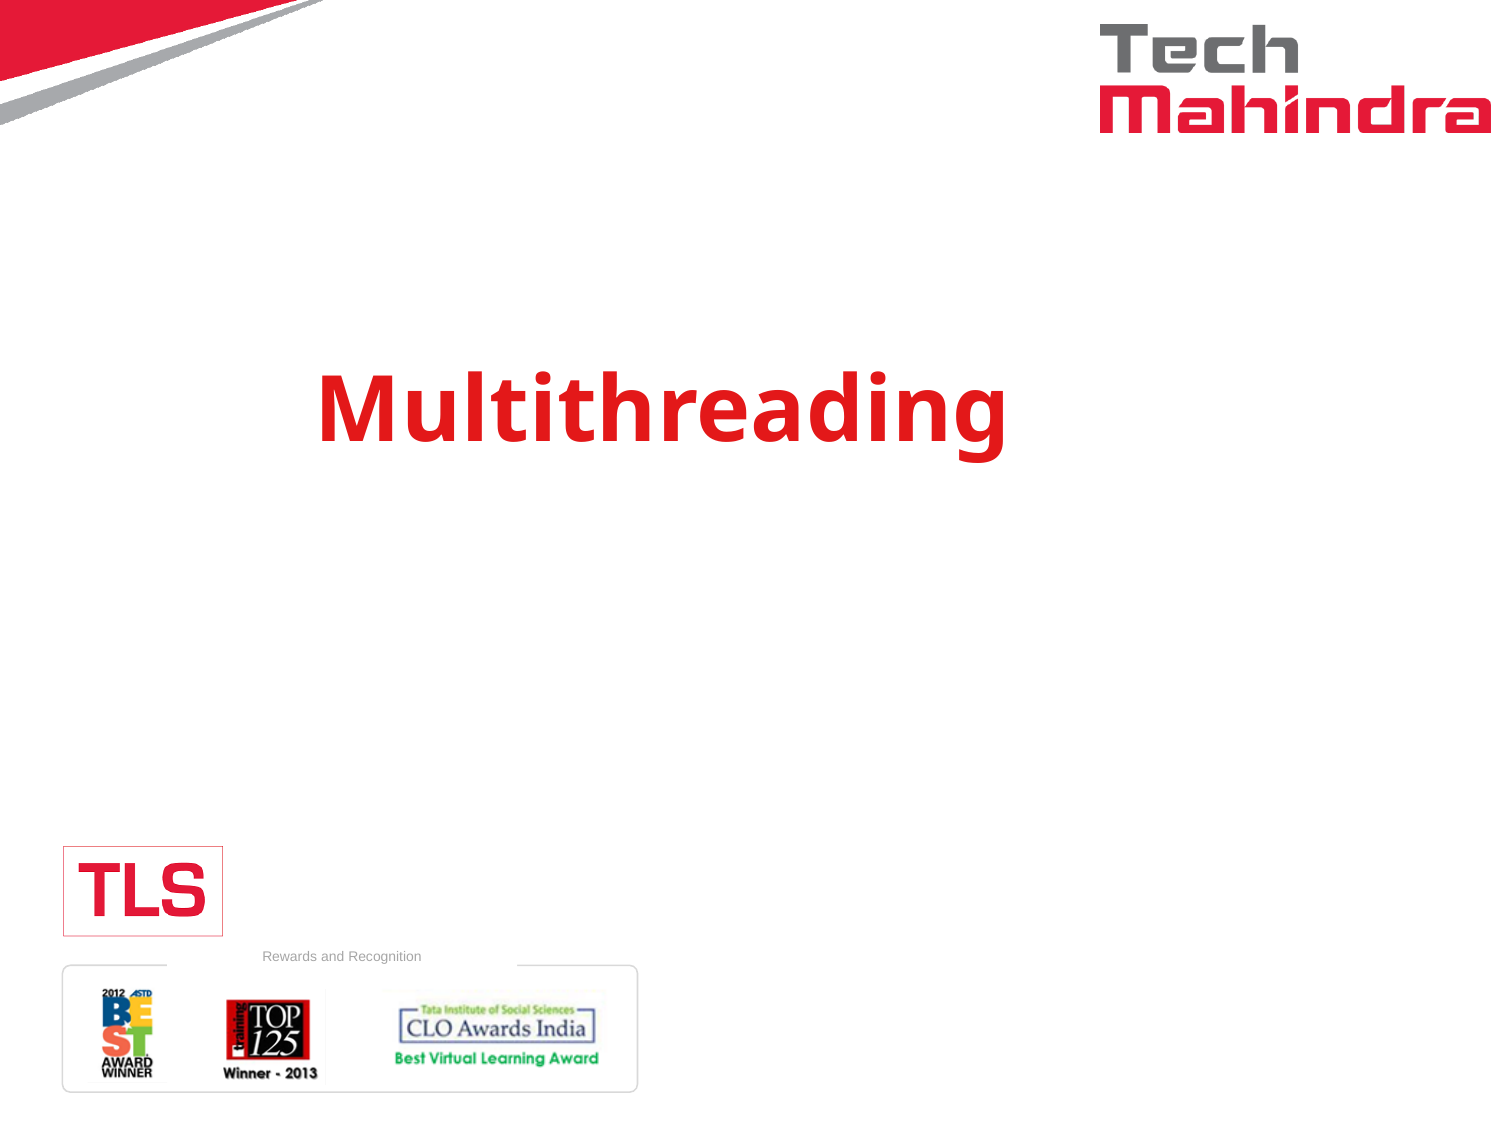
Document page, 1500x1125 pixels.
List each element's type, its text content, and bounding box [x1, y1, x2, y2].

picture [87, 977, 168, 1086]
picture [62, 845, 225, 938]
picture [380, 987, 613, 1078]
picture [212, 989, 326, 1085]
picture [0, 0, 325, 125]
title Multithreading [299, 340, 1204, 578]
picture [1100, 24, 1491, 133]
